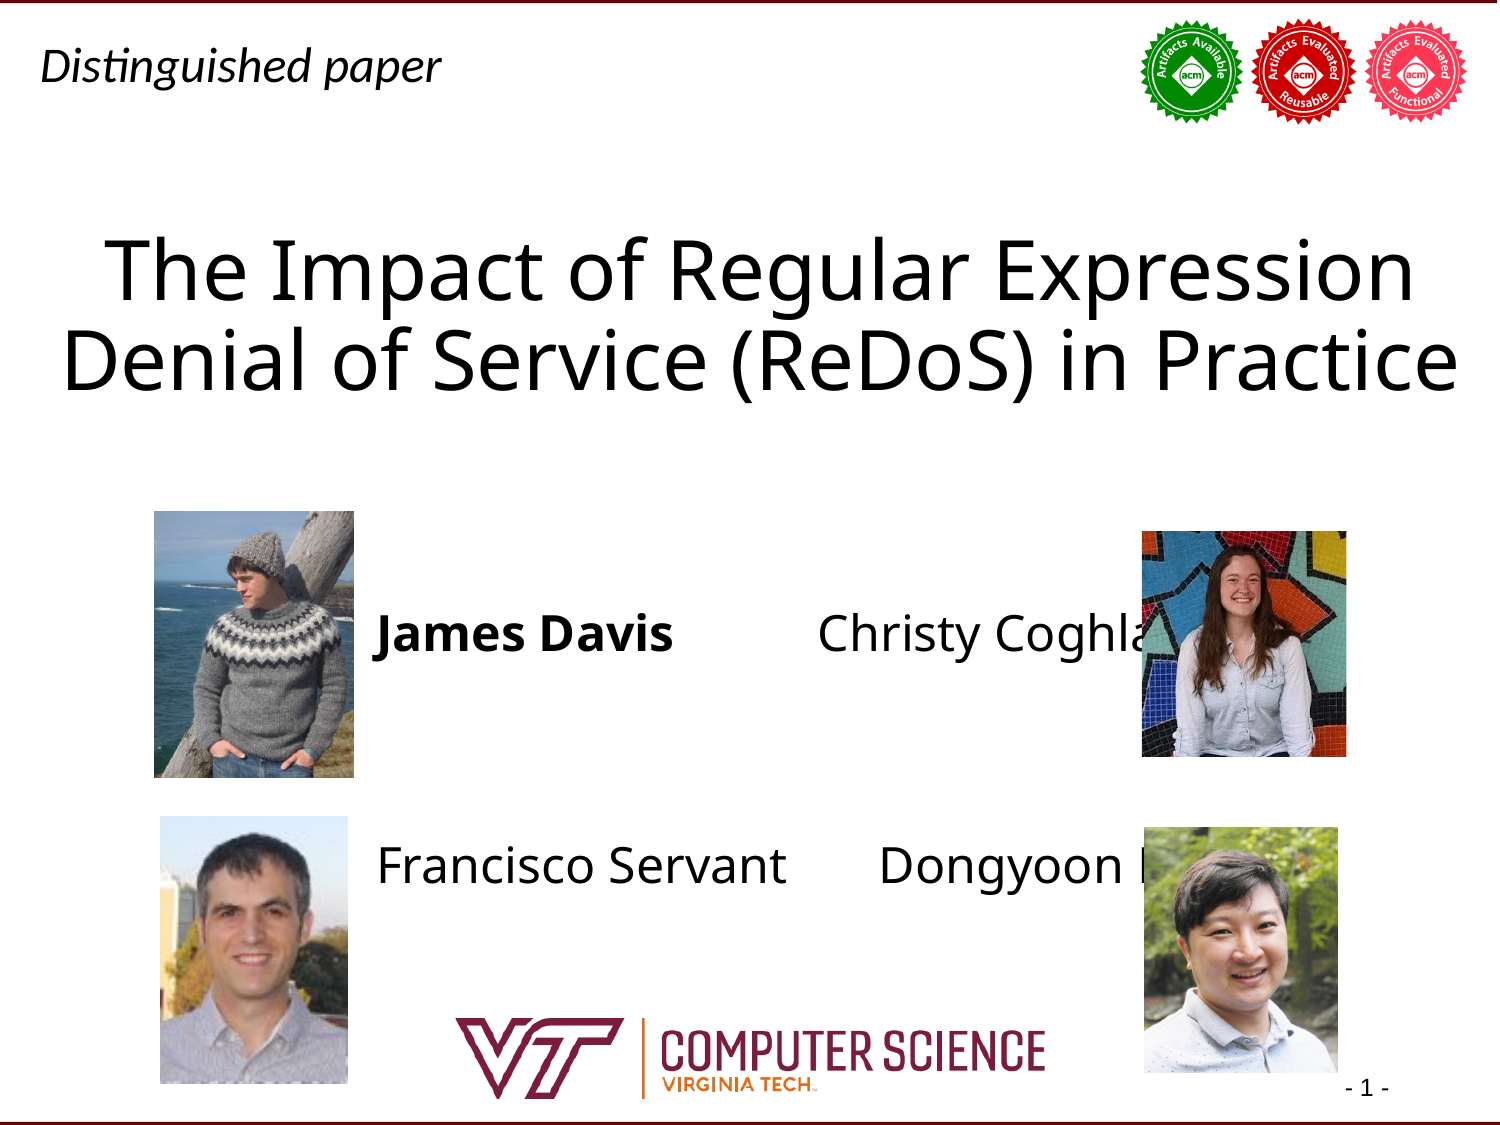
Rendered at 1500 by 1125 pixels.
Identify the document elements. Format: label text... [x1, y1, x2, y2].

picture [1141, 531, 1347, 758]
picture [1144, 827, 1338, 1073]
picture [1130, 13, 1478, 126]
picture [160, 816, 349, 1084]
text_box The Impact of Regular Expression Denial of Service (ReDoS) in Practice [44, 221, 1478, 465]
text_box James Davis Christy Coghlan Francisco Servant Dongyoon Lee [361, 573, 1331, 934]
picture [154, 511, 355, 778]
text_box Distinguished paper [25, 36, 458, 100]
